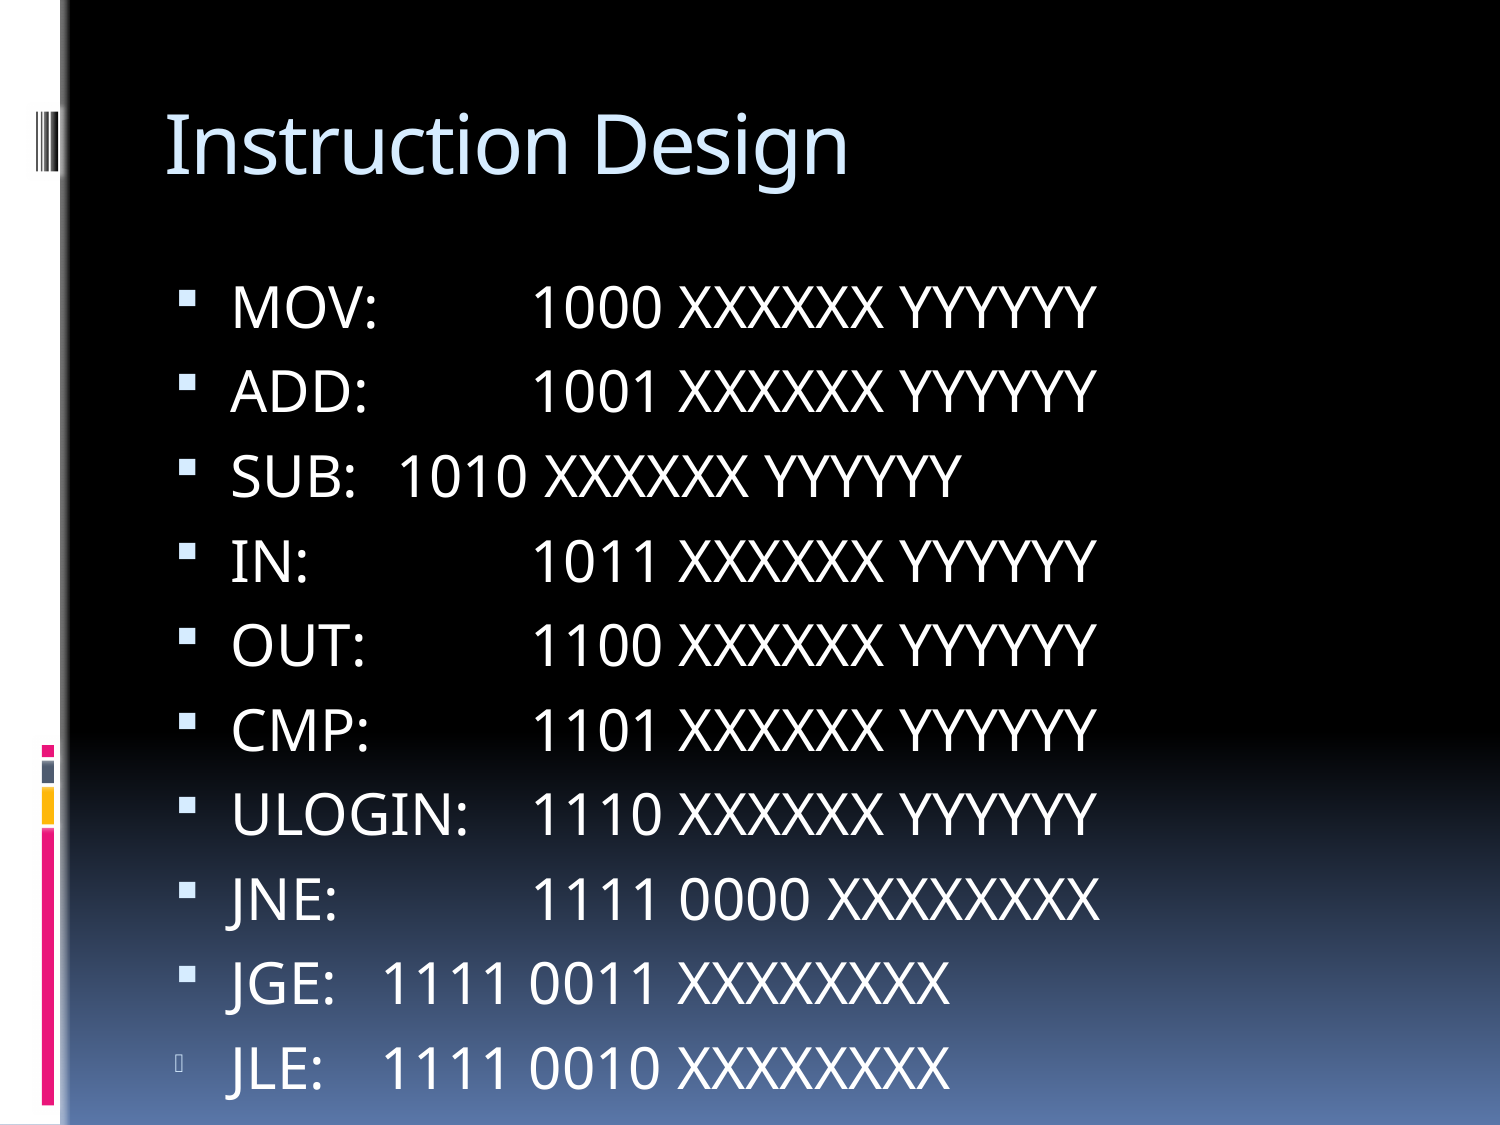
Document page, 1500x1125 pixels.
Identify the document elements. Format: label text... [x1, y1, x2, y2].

list MOV: 1000 XXXXXX YYYYYY ADD: 1001 XXXXXX YYYYYY SUB: 1010 XXXXXX YYYYYY IN: 1011 XXXXXX YYYYYY OUT: 1100 XXXXXX YYYYYY CMP: 1101 XXXXXX YYYYYY ULOGIN: 1110 XXXXXX YYYYYY JNE: 1111 0000 XXXXXXXX JGE: 1111 0011 XXXXXXXX JLE: 1111 0010 XXXXXXXX [148, 262, 1424, 1013]
title Instruction Design [150, 84, 1425, 235]
